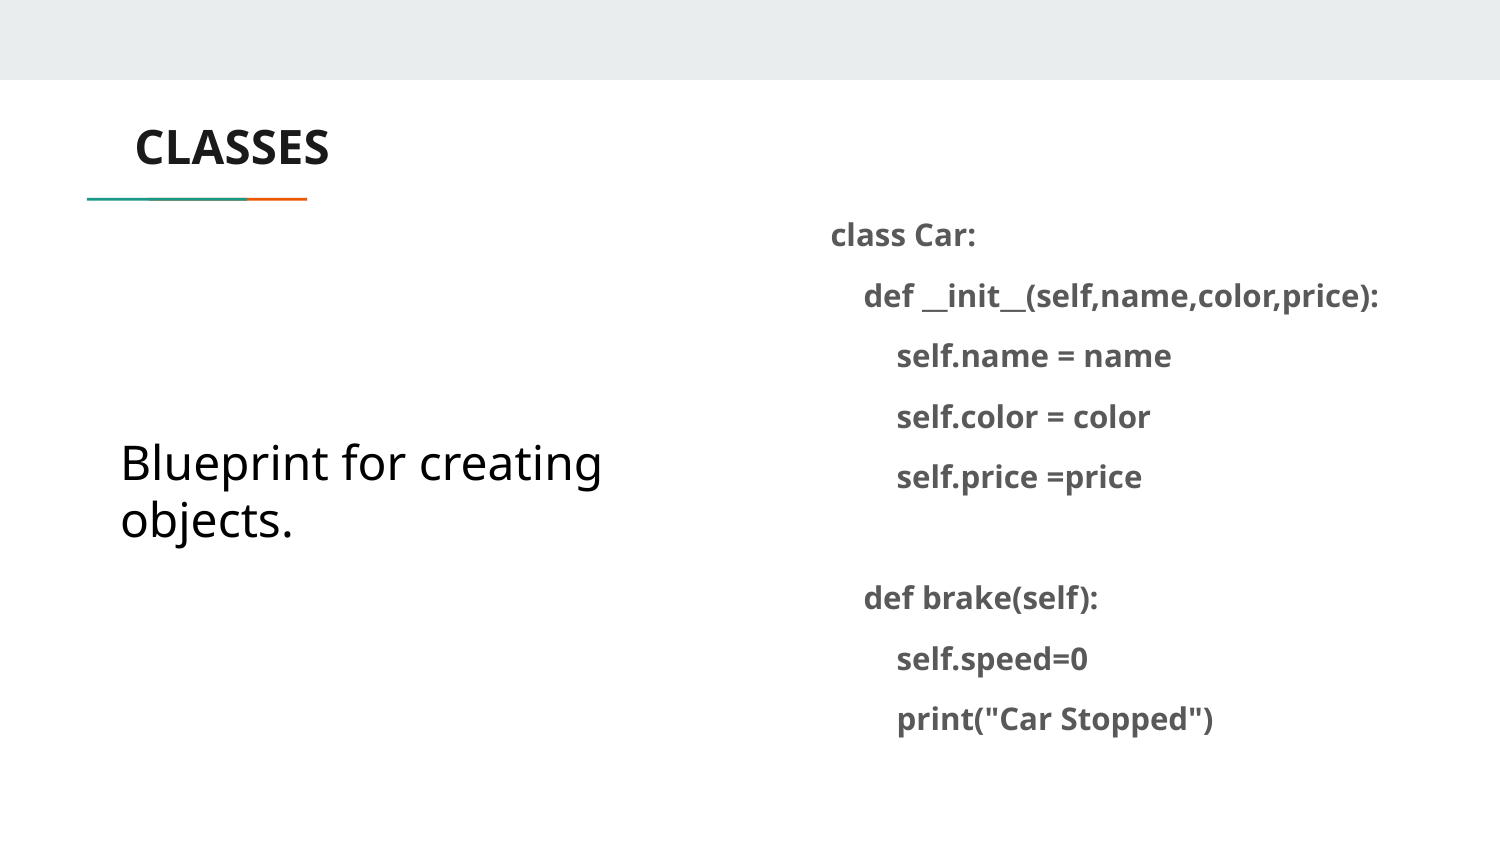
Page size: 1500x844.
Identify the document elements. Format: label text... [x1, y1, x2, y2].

text_box Blueprint for creating objects. [105, 417, 621, 563]
title CLASSES [119, 101, 1381, 190]
list class Car: def __init__(self,name,color,price): self.name = name self.color = color self.price =price def brake(self): self.speed=0 print("Car Stopped") [815, 203, 1427, 779]
